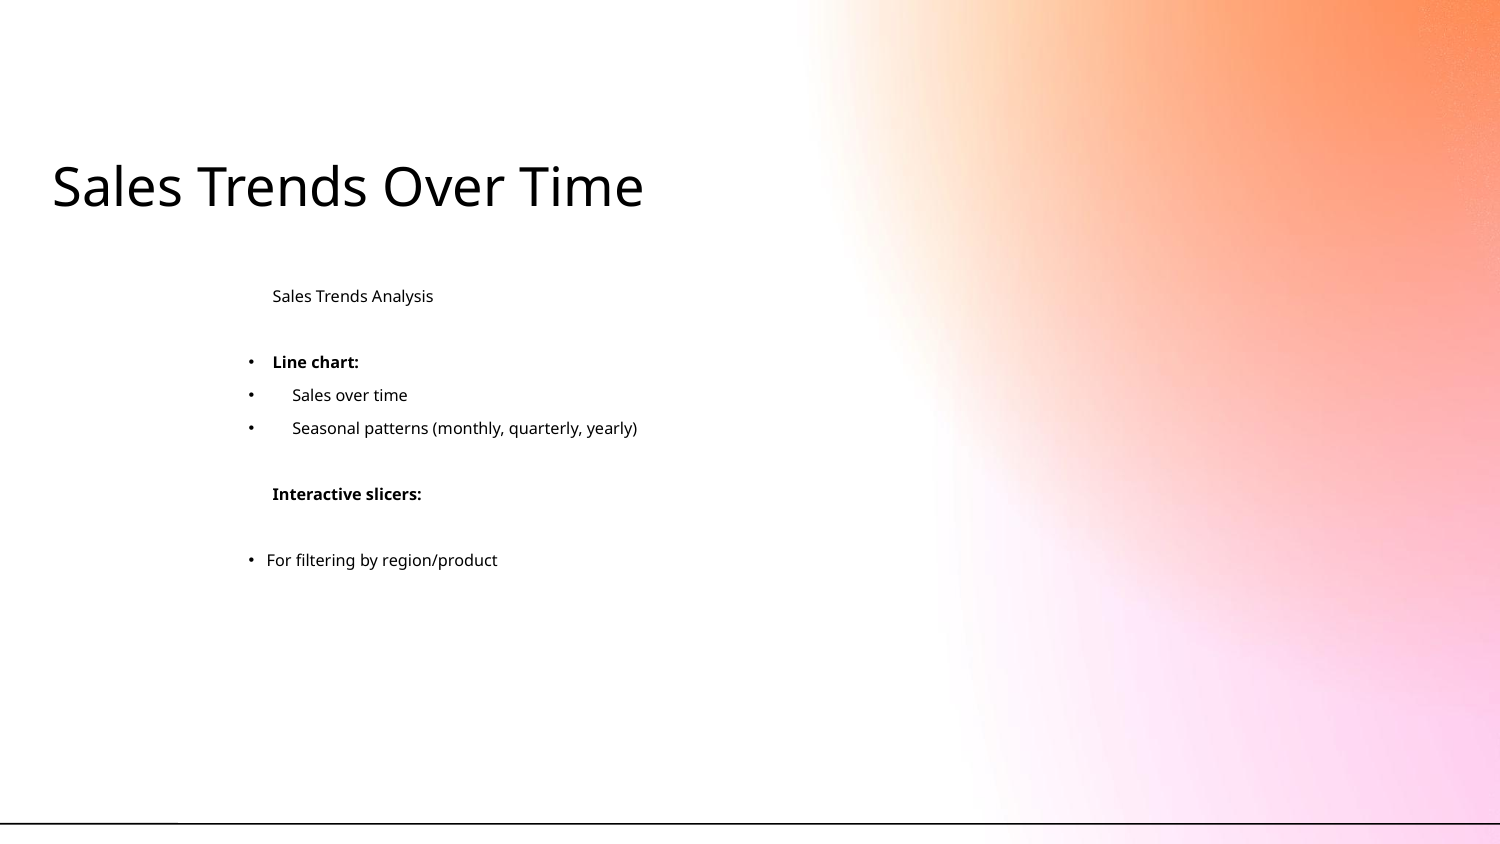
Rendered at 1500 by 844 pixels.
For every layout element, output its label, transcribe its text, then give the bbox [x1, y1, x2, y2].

subtitle Sales Trends Analysis Line chart: Sales over time Seasonal patterns (monthly, quarterly, yearly) Interactive slicers: For filtering by region/product [233, 271, 1258, 586]
picture [0, 0, 1500, 823]
picture [0, 825, 1500, 844]
title Sales Trends Over Time [37, 43, 744, 233]
